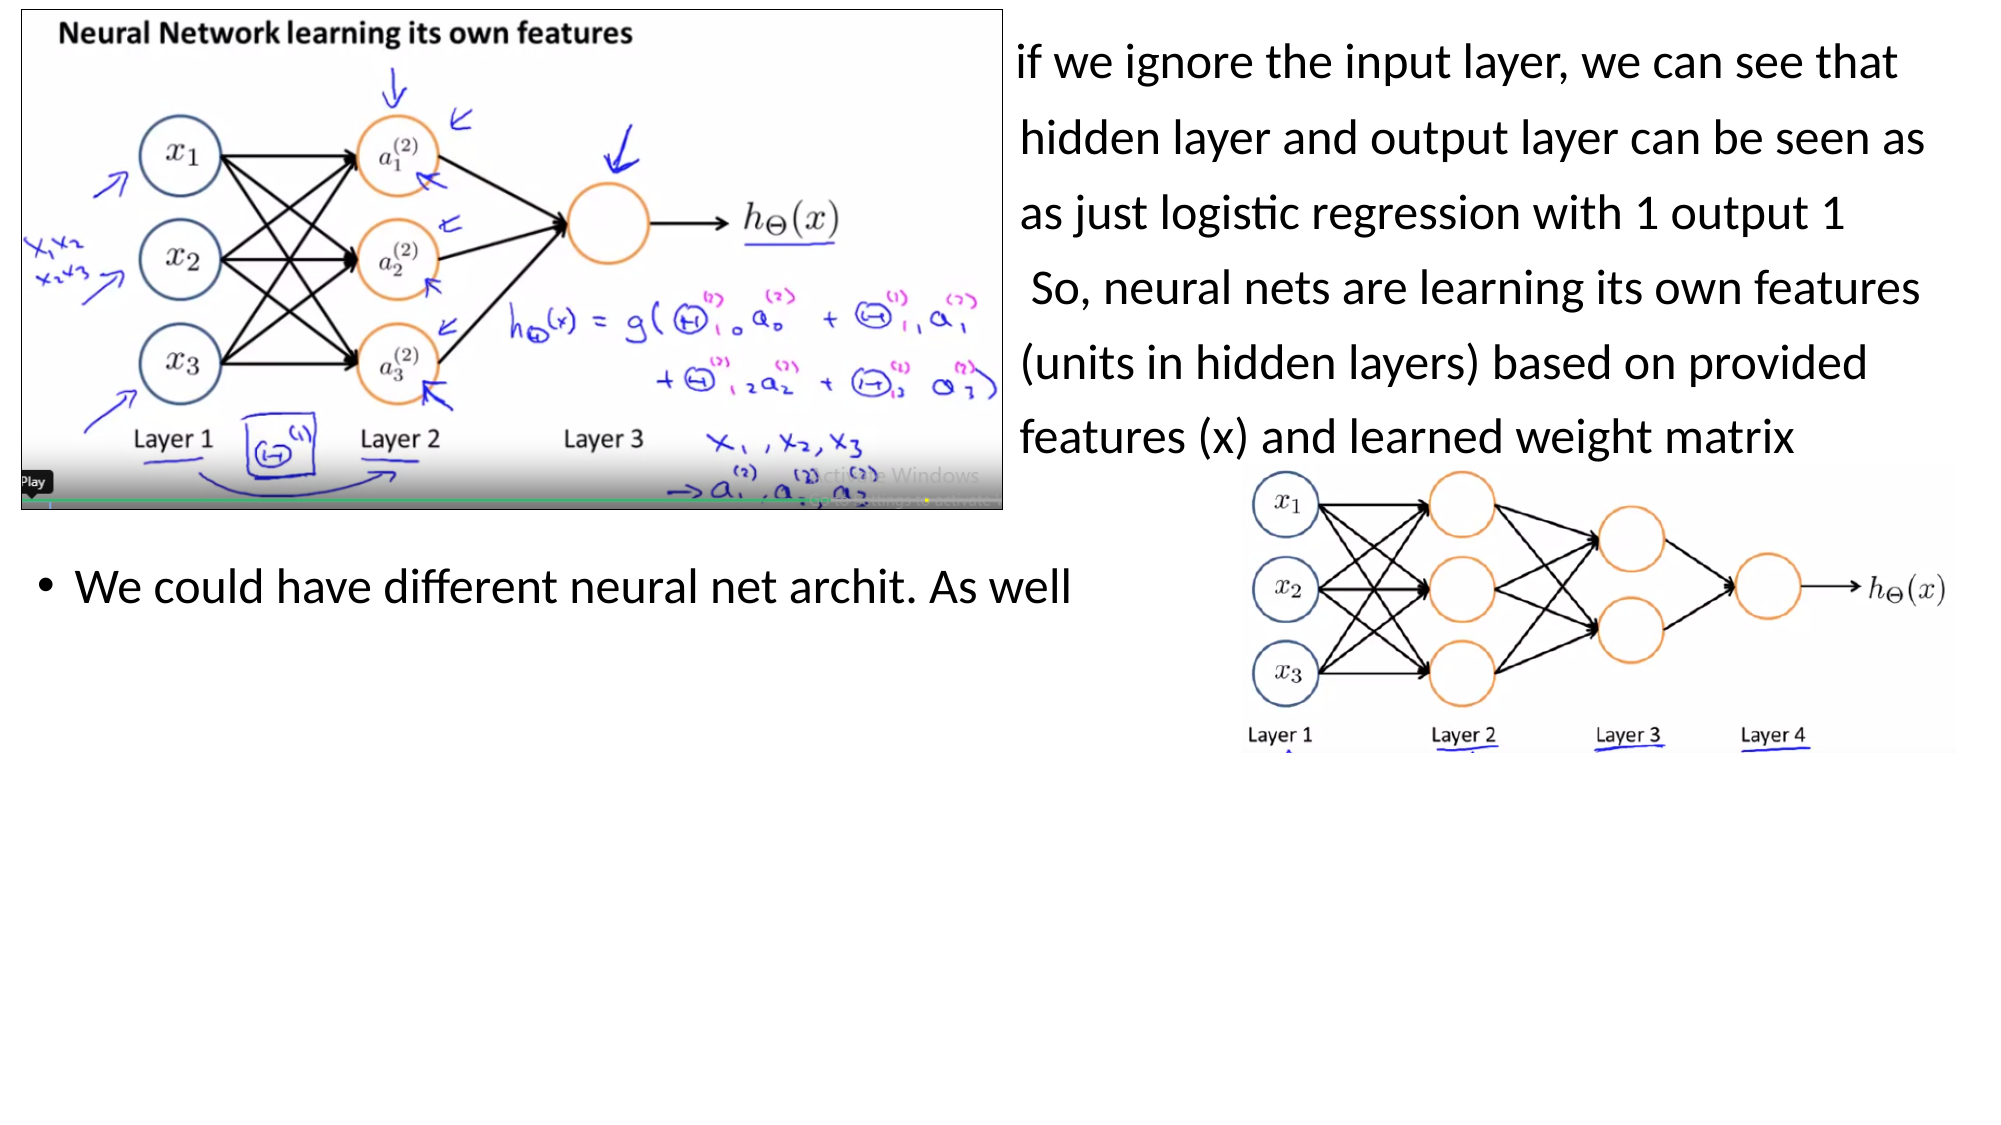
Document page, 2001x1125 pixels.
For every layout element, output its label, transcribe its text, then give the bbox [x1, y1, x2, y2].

picture [21, 9, 1003, 510]
picture [1242, 463, 1956, 753]
list if we ignore the input layer, we can see that hidden layer and output layer can be seen as as just logistic regression with 1 output 1 So, neural nets are learning its own features (units in hidden layers) based on provided features (x) and learned weight matrix We could have different neural net archit. As well [22, 20, 1978, 1108]
